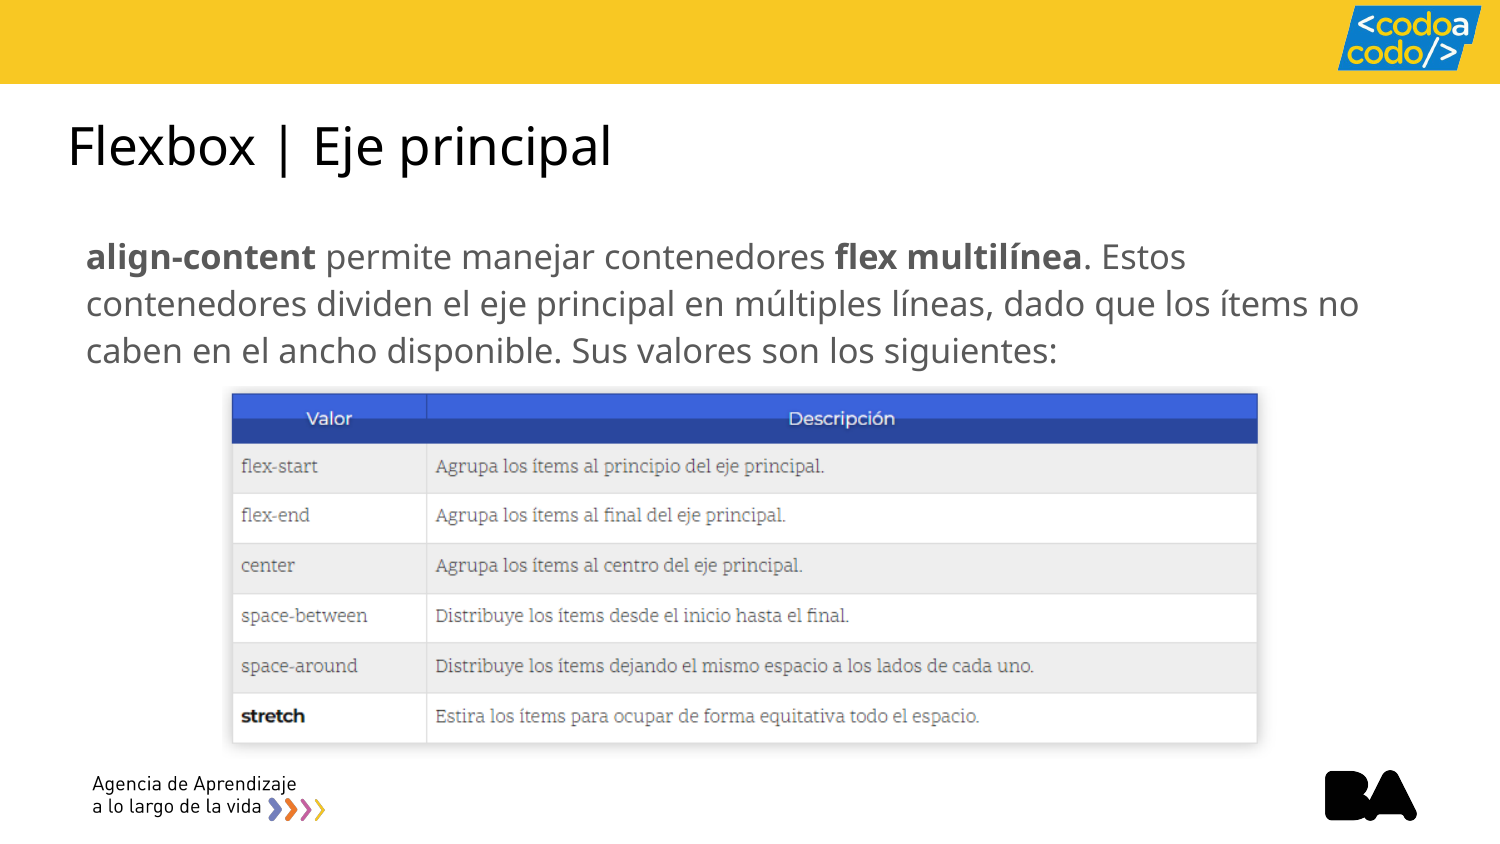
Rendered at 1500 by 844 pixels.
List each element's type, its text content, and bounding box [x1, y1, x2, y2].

list align-content permite manejar contenedores flex multilínea. Estos contenedores dividen el eje principal en múltiples líneas, dado que los ítems no caben en el ancho disponible. Sus valores son los siguientes: [70, 214, 1430, 759]
picture [1337, 5, 1482, 71]
picture [70, 386, 1278, 835]
picture [1325, 770, 1417, 821]
title Flexbox | Eje principal [52, 97, 1448, 192]
